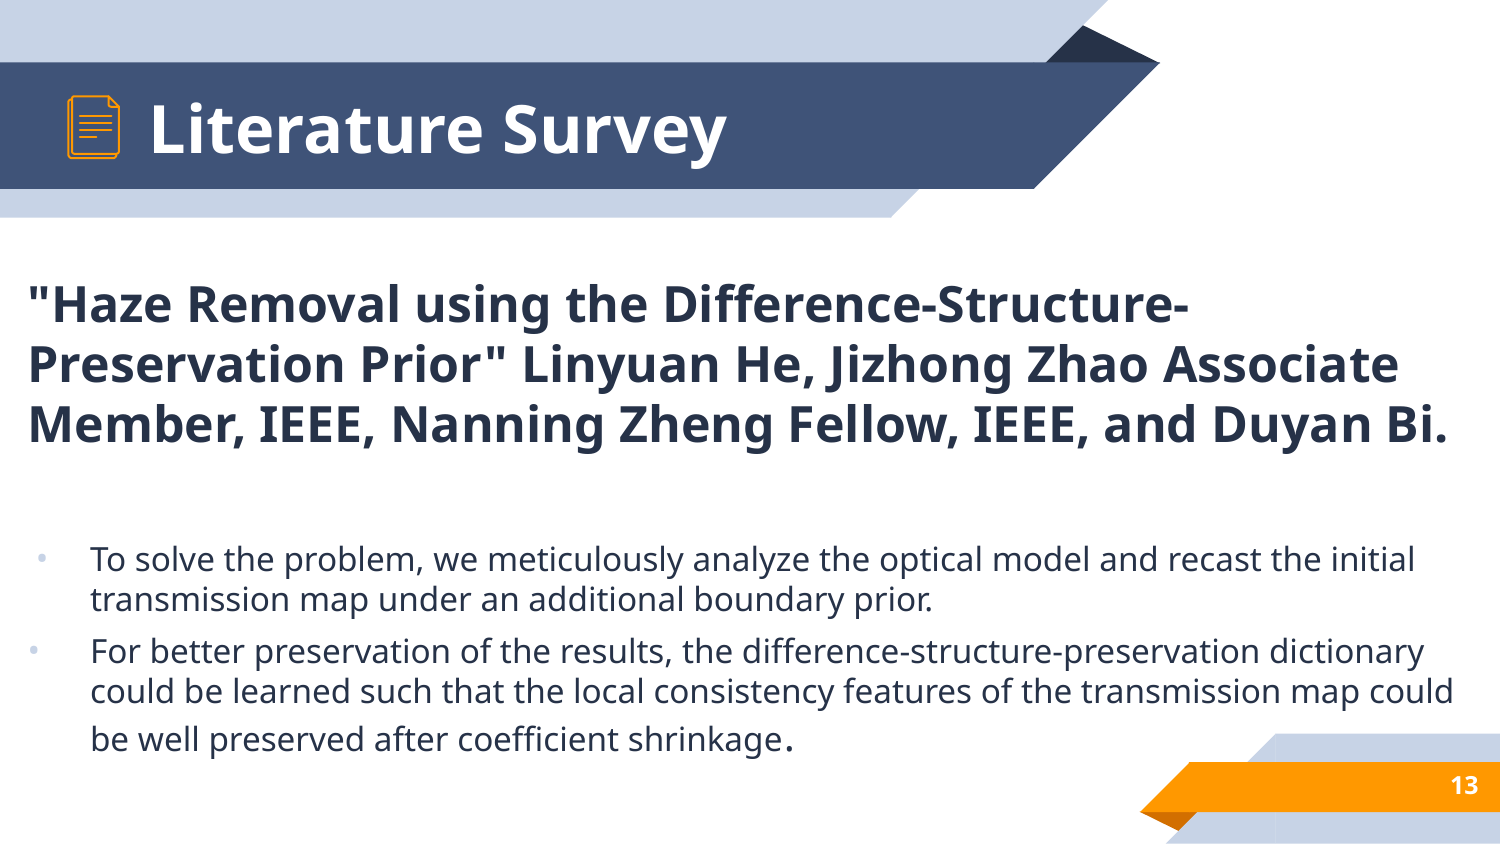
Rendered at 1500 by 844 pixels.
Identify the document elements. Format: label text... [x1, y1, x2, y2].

title Literature Survey [133, 64, 1035, 190]
list "Haze Removal using the Difference-Structure-Preservation Prior" Linyuan He, Jizhong Zhao Associate Member, IEEE, Nanning Zheng Fellow, IEEE, and Duyan Bi. To solve the problem, we meticulously analyze the optical model and recast the initial transmission map under an additional boundary prior. For better preservation of the results, the difference-structure-preservation dictionary could be learned such that the local consistency features of the transmission map could be well preserved after coefficient shrinkage. [0, 286, 1494, 747]
slide_number ‹#› [1249, 760, 1494, 813]
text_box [68, 96, 120, 159]
